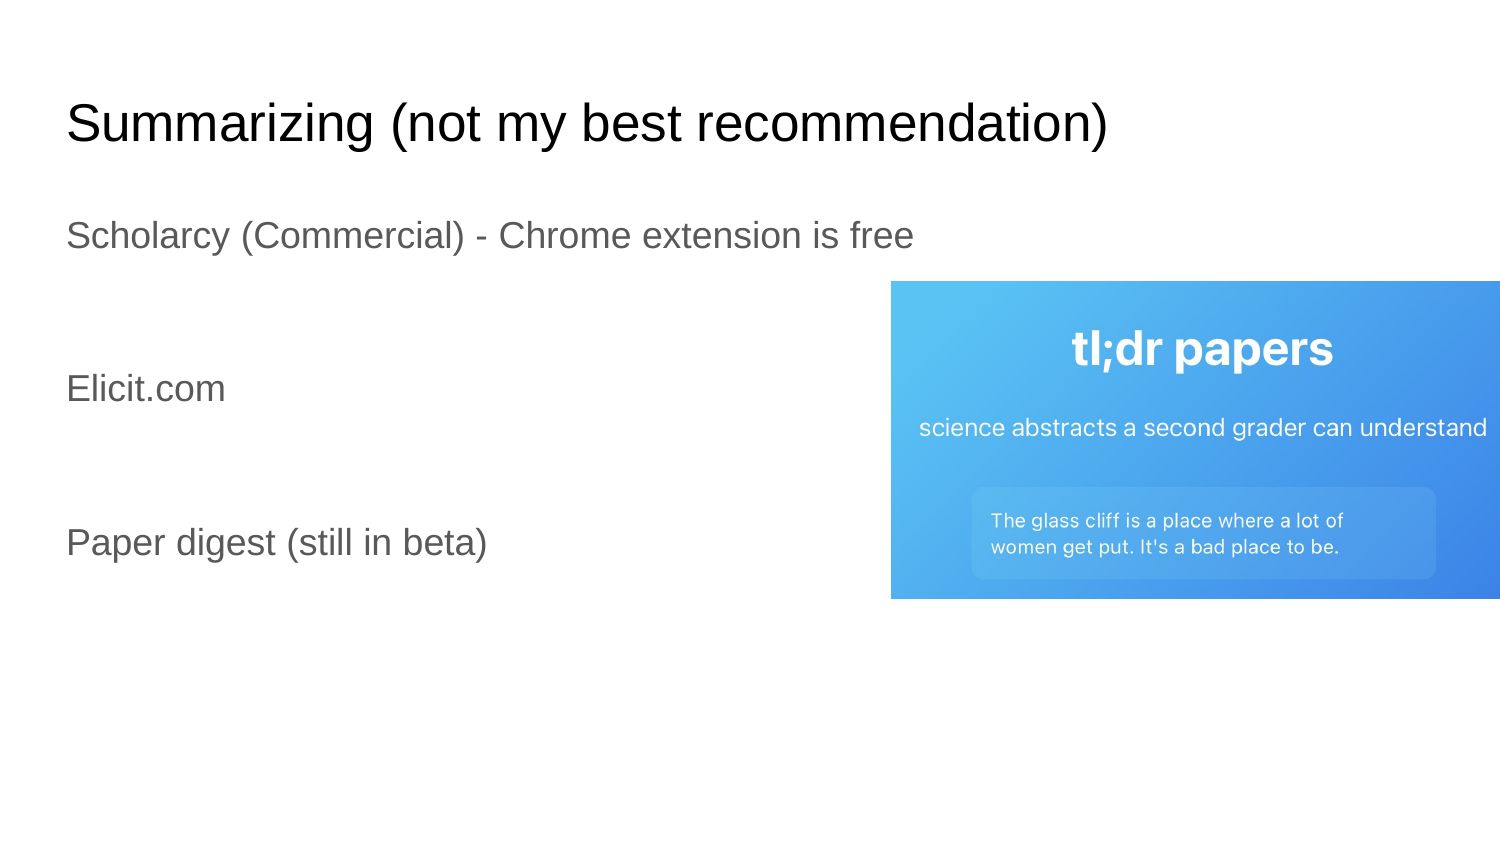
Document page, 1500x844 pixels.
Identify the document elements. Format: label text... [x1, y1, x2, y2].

list Scholarcy (Commercial) - Chrome extension is free Elicit.com Paper digest (still in beta) [51, 189, 1449, 750]
picture [890, 281, 1500, 599]
title Summarizing (not my best recommendation) [51, 72, 1449, 167]
